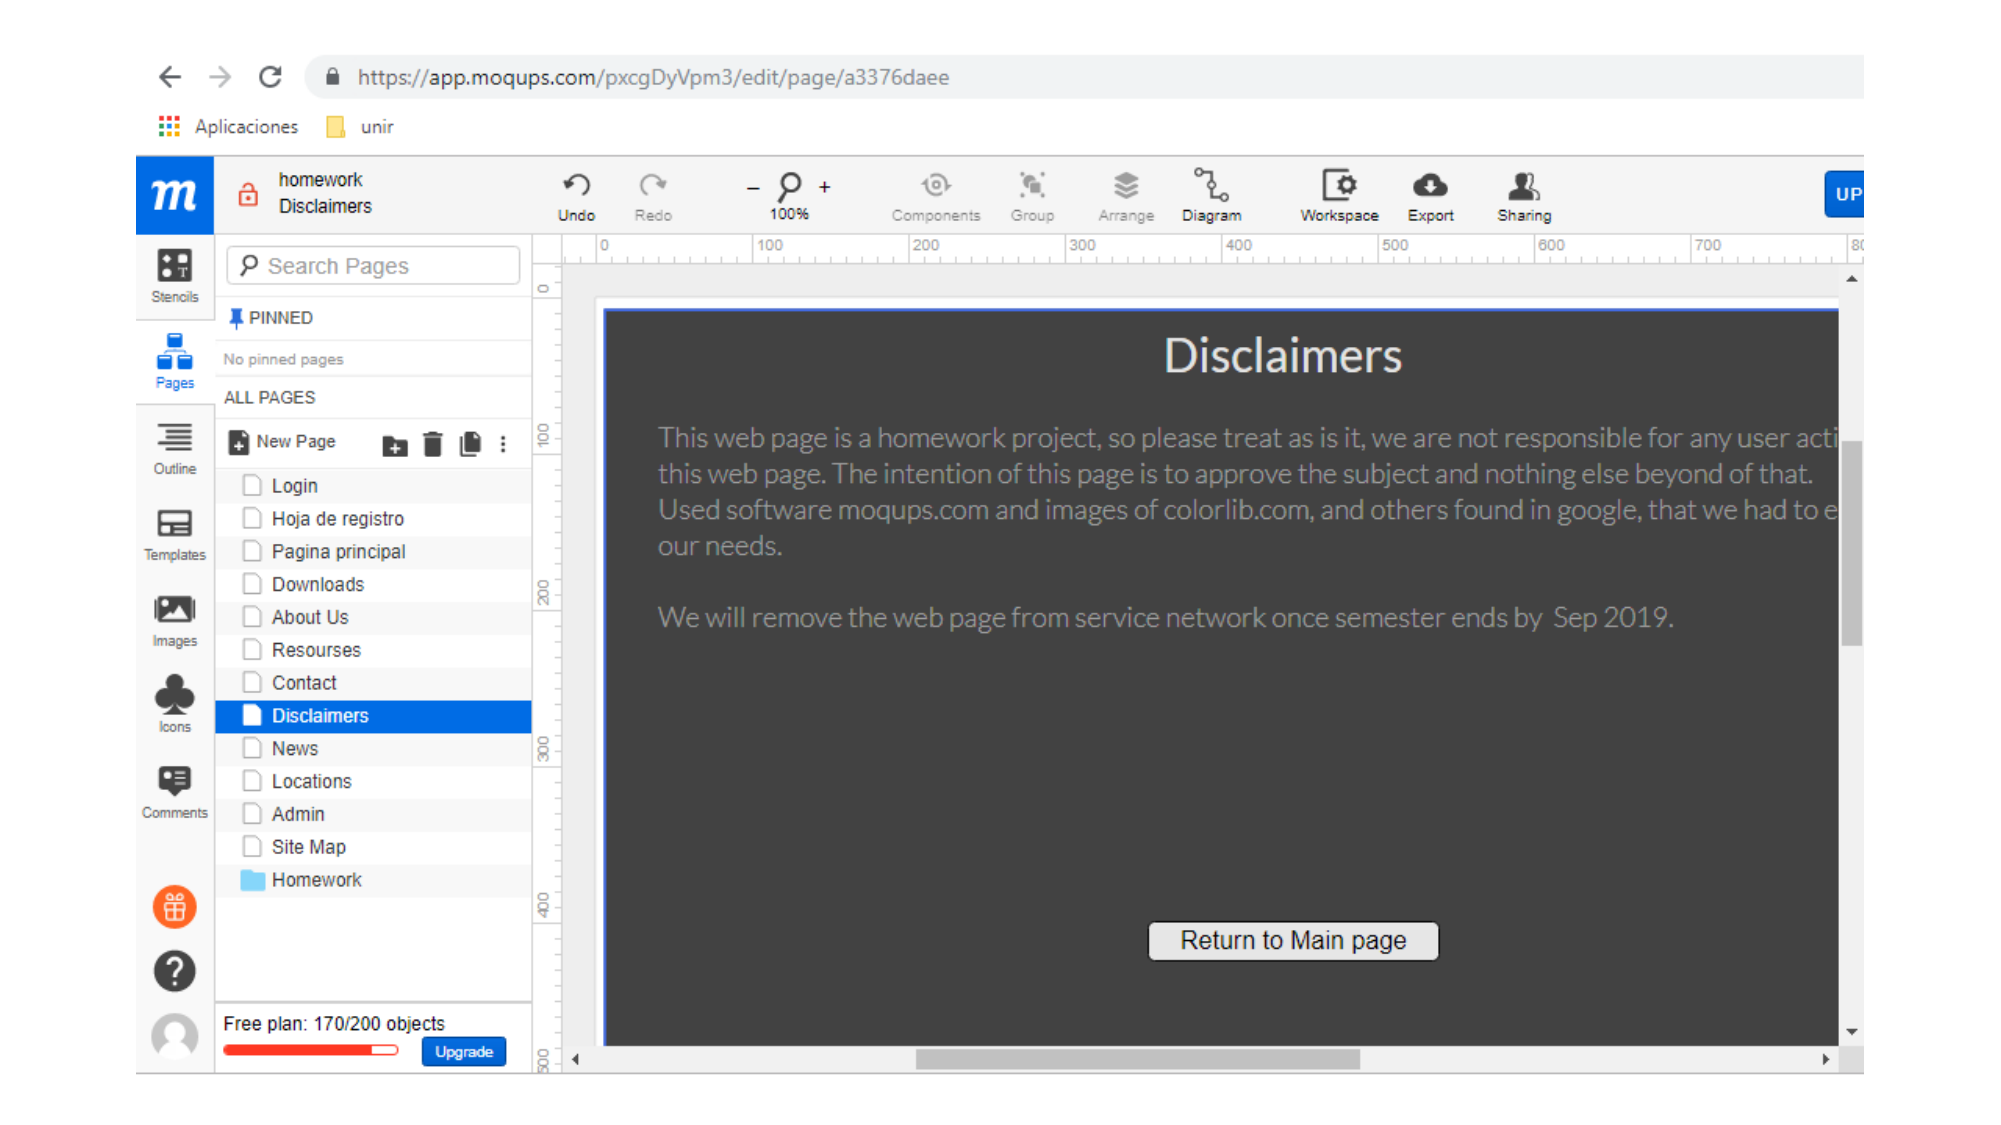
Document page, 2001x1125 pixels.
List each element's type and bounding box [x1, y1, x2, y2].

picture [136, 49, 1864, 1076]
